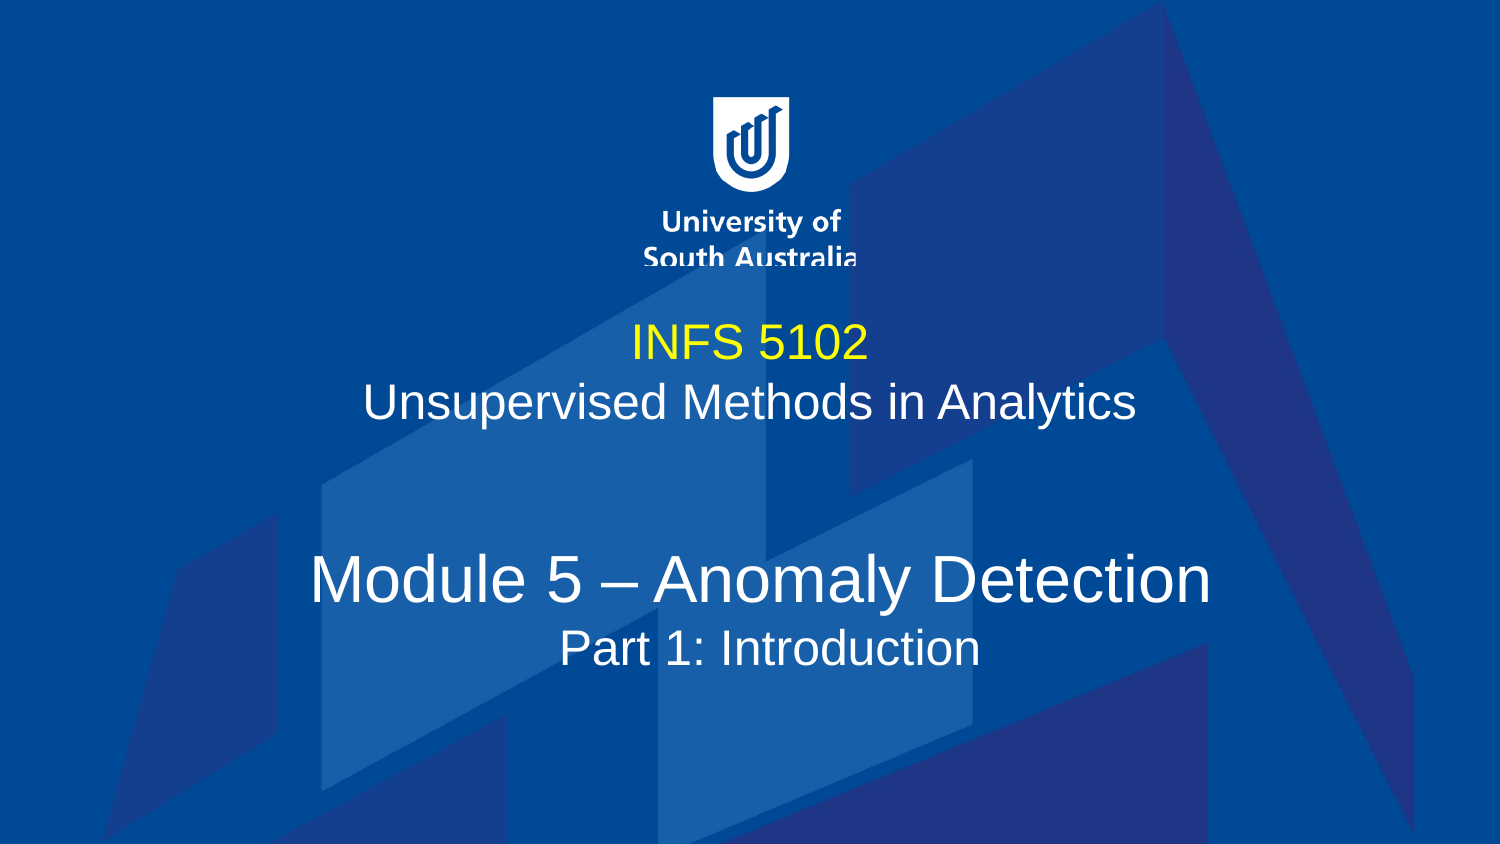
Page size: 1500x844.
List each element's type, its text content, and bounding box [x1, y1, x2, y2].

picture [0, 0, 1500, 844]
subtitle Module 5 – Anomaly Detection Part 1: Introduction [242, 503, 1298, 708]
title INFS 5102 Unsupervised Methods in Analytics [191, 300, 1309, 439]
